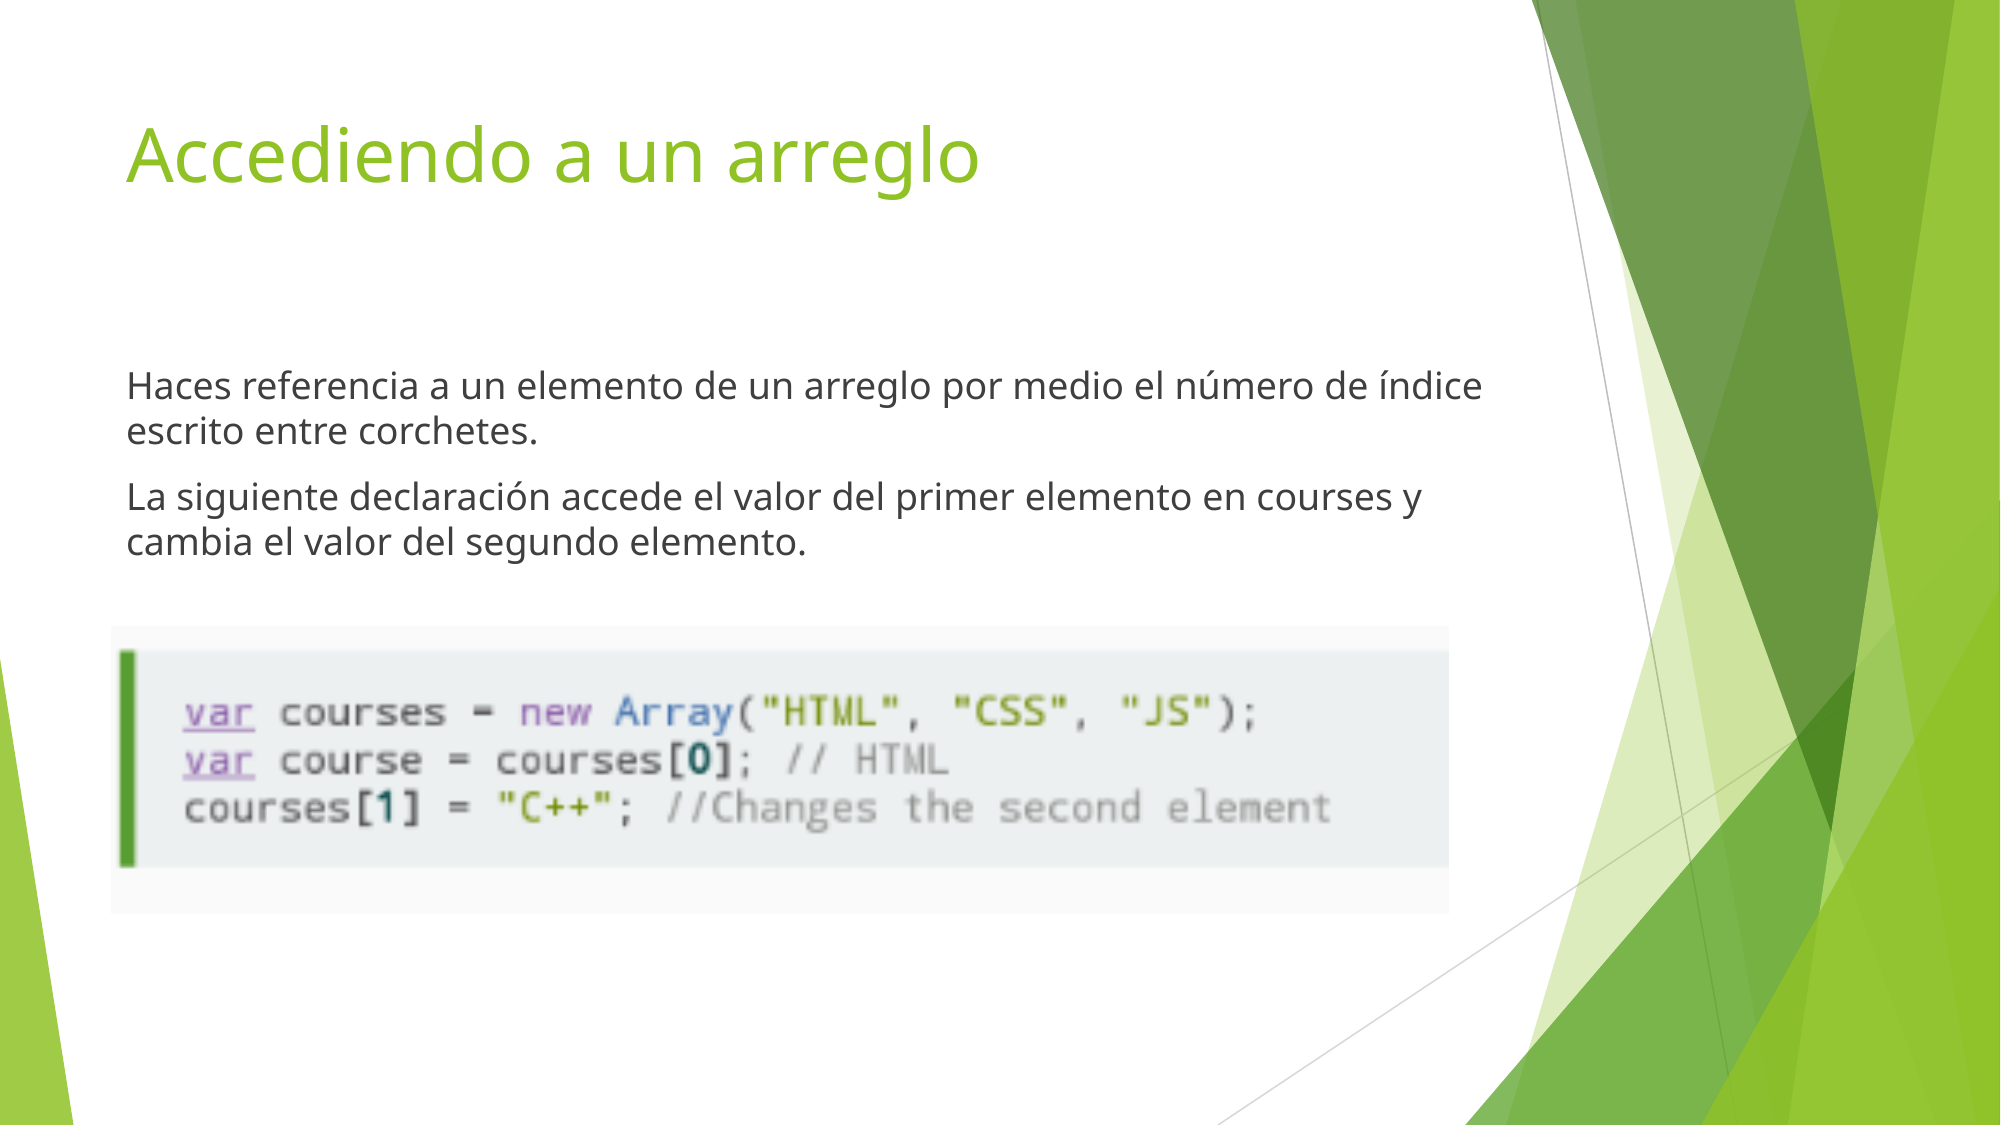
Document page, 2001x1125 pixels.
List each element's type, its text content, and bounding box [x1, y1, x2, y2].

picture [110, 626, 1449, 915]
title Accediendo a un arreglo [111, 99, 1522, 317]
list Haces referencia a un elemento de un arreglo por medio el número de índice escrito entre corchetes. La siguiente declaración accede el valor del primer elemento en courses y cambia el valor del segundo elemento. [111, 354, 1522, 992]
